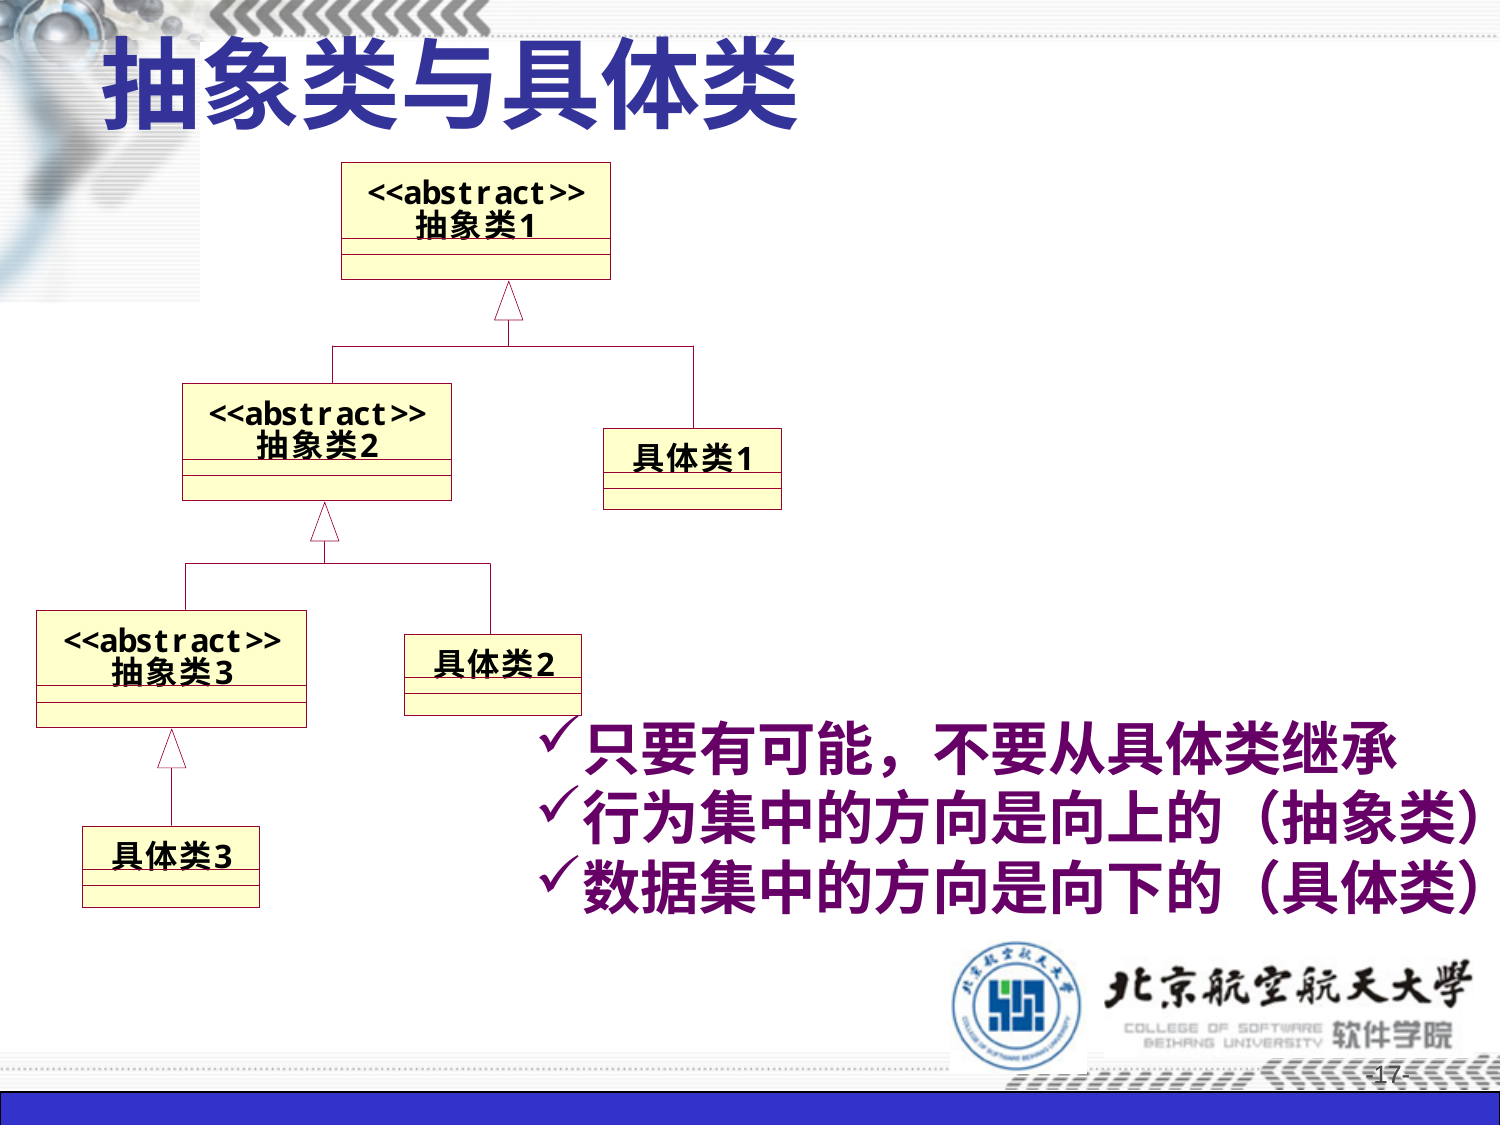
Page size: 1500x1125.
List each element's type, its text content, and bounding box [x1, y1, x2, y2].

picture [0, 0, 1500, 947]
text_box 只要有可能，不要从具体类继承 行为集中的方向是向上的（抽象类） 数据集中的方向是向下的（具体类） [826, 704, 1500, 929]
title 抽象类与具体类 [85, 42, 1388, 149]
text_box -17- [1074, 1051, 1425, 1125]
picture [0, 940, 1087, 1090]
picture [1104, 952, 1500, 1090]
